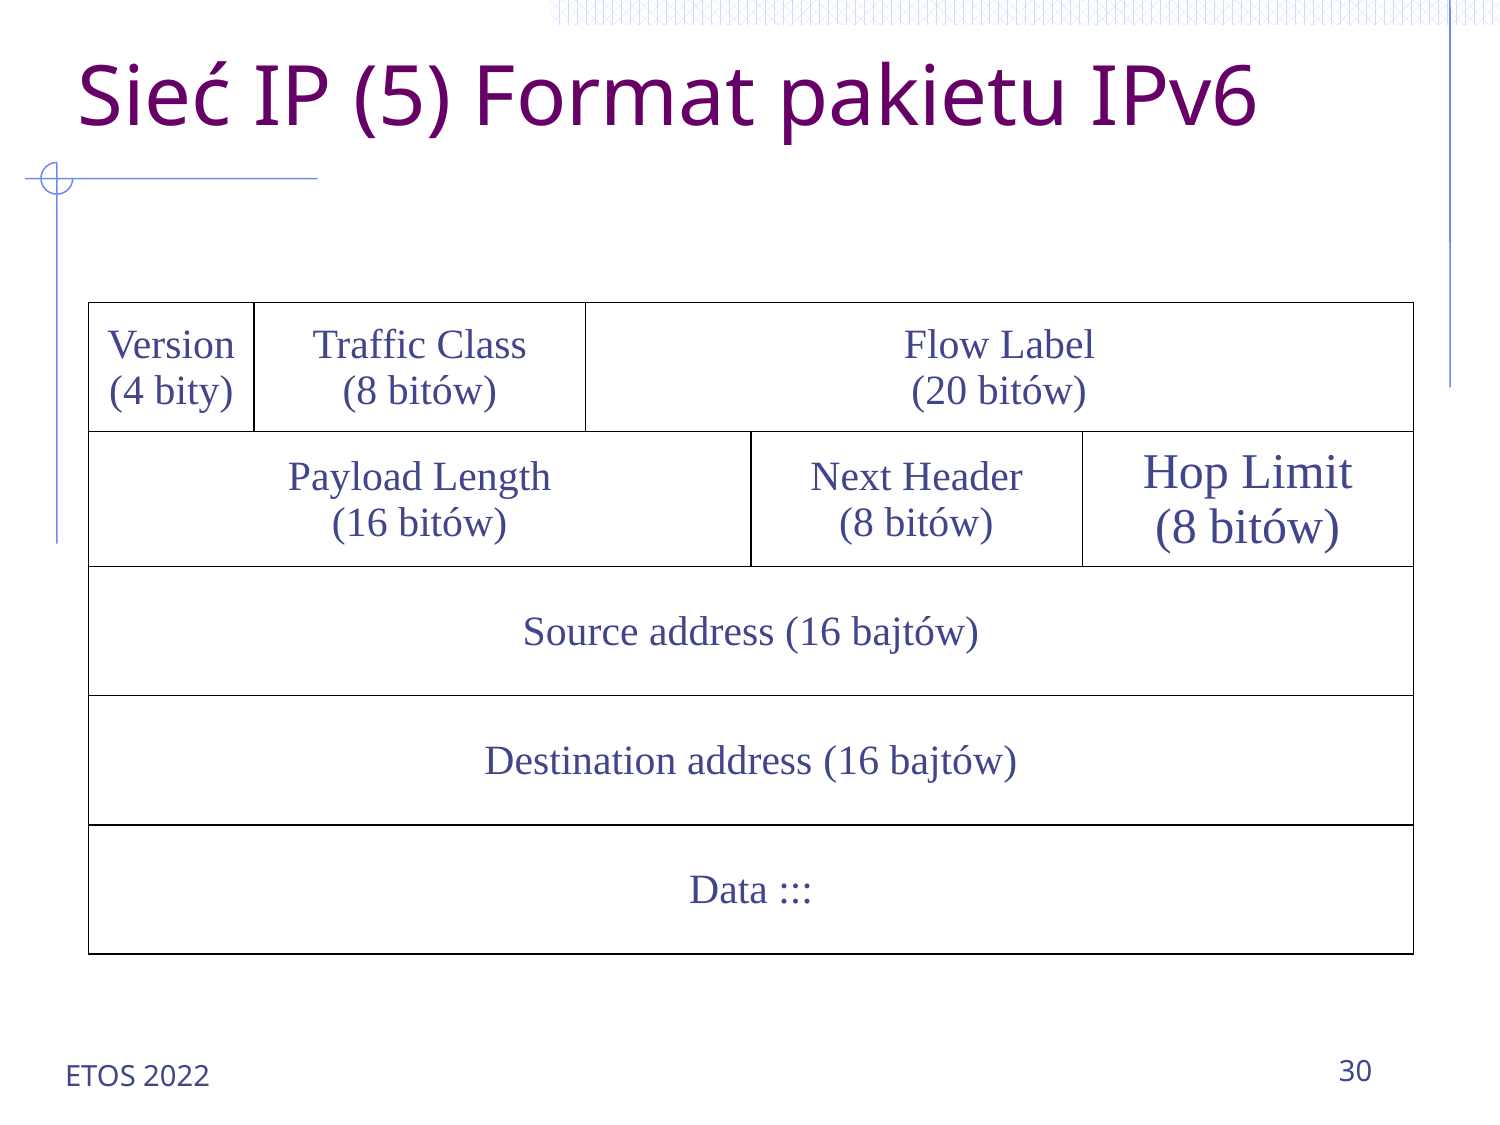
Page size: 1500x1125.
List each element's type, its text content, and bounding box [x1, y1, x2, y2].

slide_number ETOS 2022 [50, 1025, 363, 1100]
title Sieć IP (5) Format pakietu IPv6 [62, 37, 1425, 150]
table_cell Payload Length (16 bitów) [89, 432, 750, 566]
slide_number 30 [1074, 1025, 1388, 1100]
table_header Traffic Class (8 bitów) [255, 303, 585, 431]
table_cell Destination address (16 bajtów) [89, 696, 1413, 824]
table_header Version (4 bity) [89, 303, 253, 431]
table_header Flow Label (20 bitów) [586, 303, 1413, 431]
table_cell Data ::: [89, 826, 1413, 953]
table_cell Hop Limit (8 bitów) [1083, 432, 1413, 566]
table_cell Next Header (8 bitów) [752, 432, 1082, 566]
table_cell Source address (16 bajtów) [89, 567, 1413, 695]
